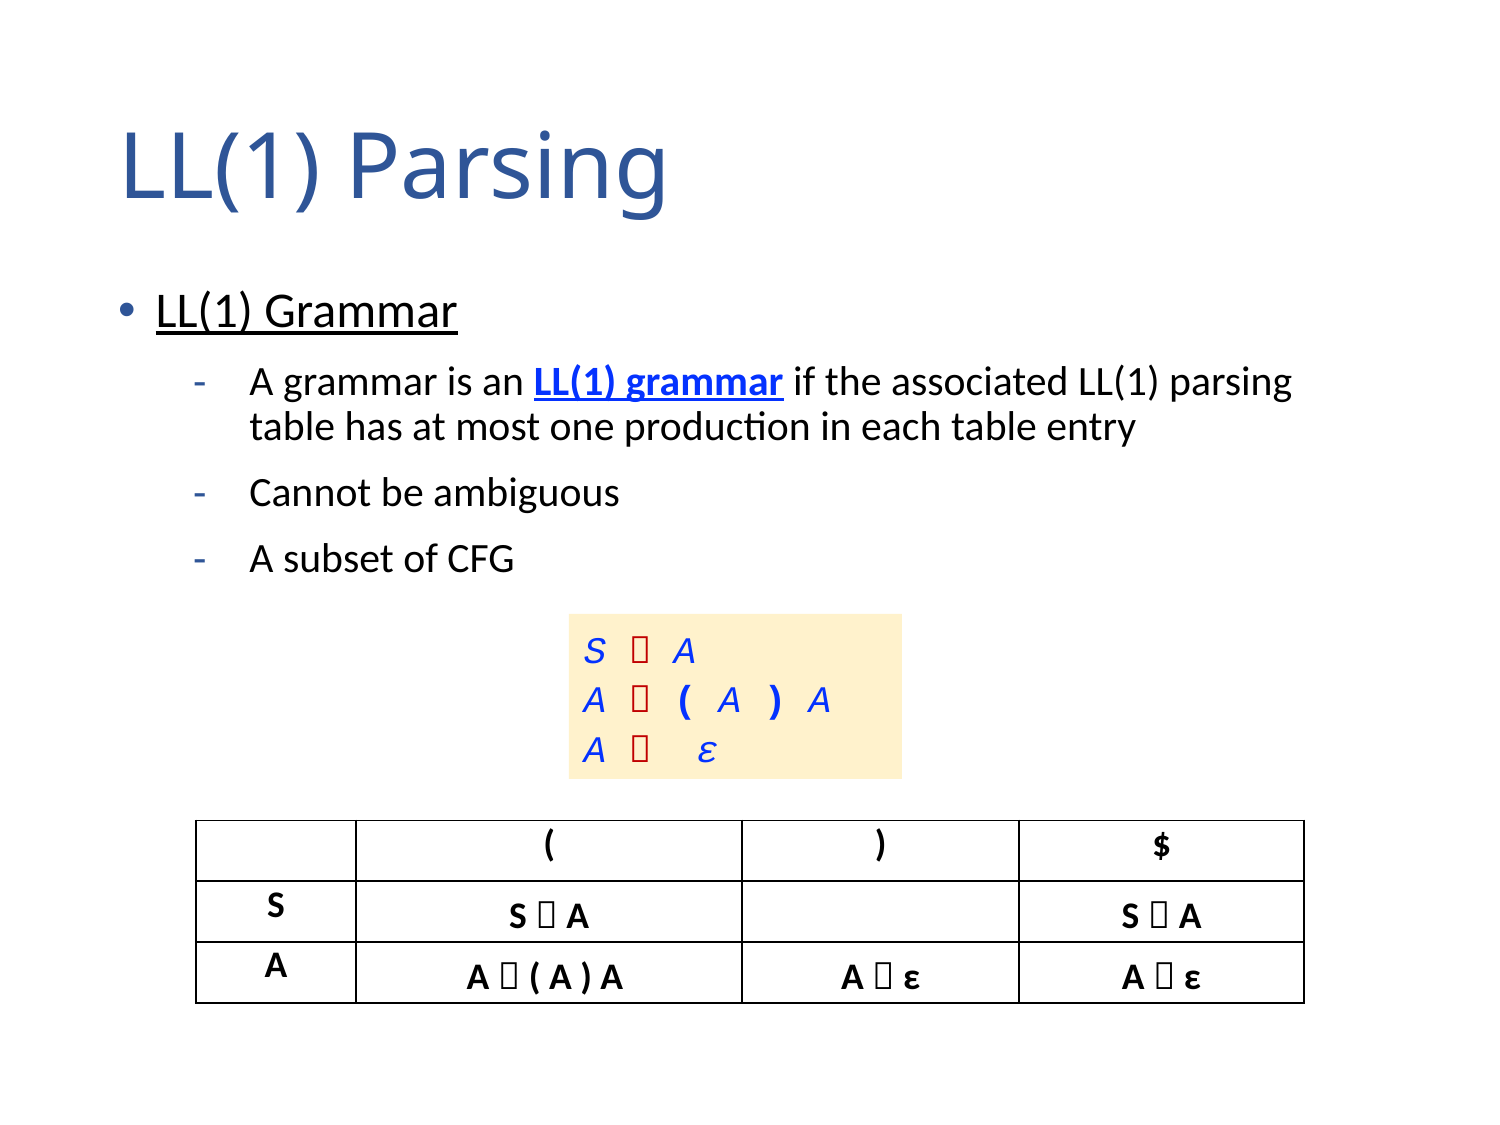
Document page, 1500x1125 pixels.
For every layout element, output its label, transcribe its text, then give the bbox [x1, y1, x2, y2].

list LL(1) Grammar A grammar is an LL(1) grammar if the associated LL(1) parsing table has at most one production in each table entry Cannot be ambiguous A subset of CFG [103, 277, 1397, 649]
table_header ( [357, 821, 741, 880]
table_cell S  A [357, 882, 741, 941]
text_box S  A A  ( A ) A A  ε [568, 613, 996, 777]
table_cell S [197, 882, 355, 941]
table_header $ [1020, 821, 1303, 880]
table_cell A [197, 943, 355, 1002]
table_cell S  A [1020, 882, 1303, 941]
table_cell [743, 882, 1018, 941]
table_cell A  ε [743, 943, 1018, 1002]
table_header [197, 821, 355, 880]
table_header ) [743, 821, 1018, 880]
table_cell A  ε [1020, 943, 1303, 1002]
table_cell A  ( A ) A [357, 943, 741, 1002]
title LL(1) Parsing [103, 59, 1397, 277]
